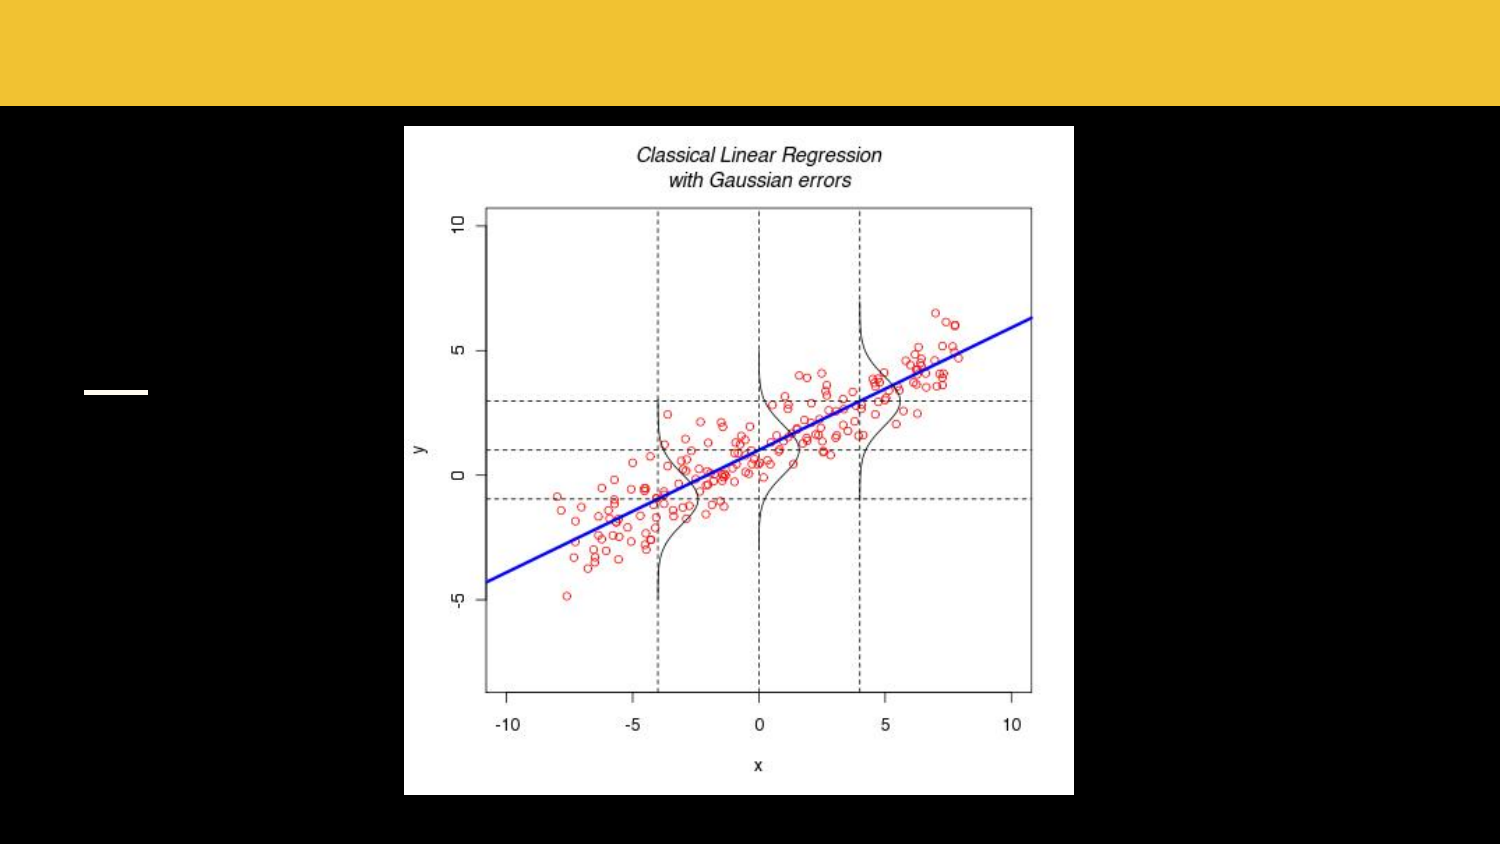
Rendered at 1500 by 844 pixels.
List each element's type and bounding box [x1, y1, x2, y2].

picture [404, 125, 1074, 795]
